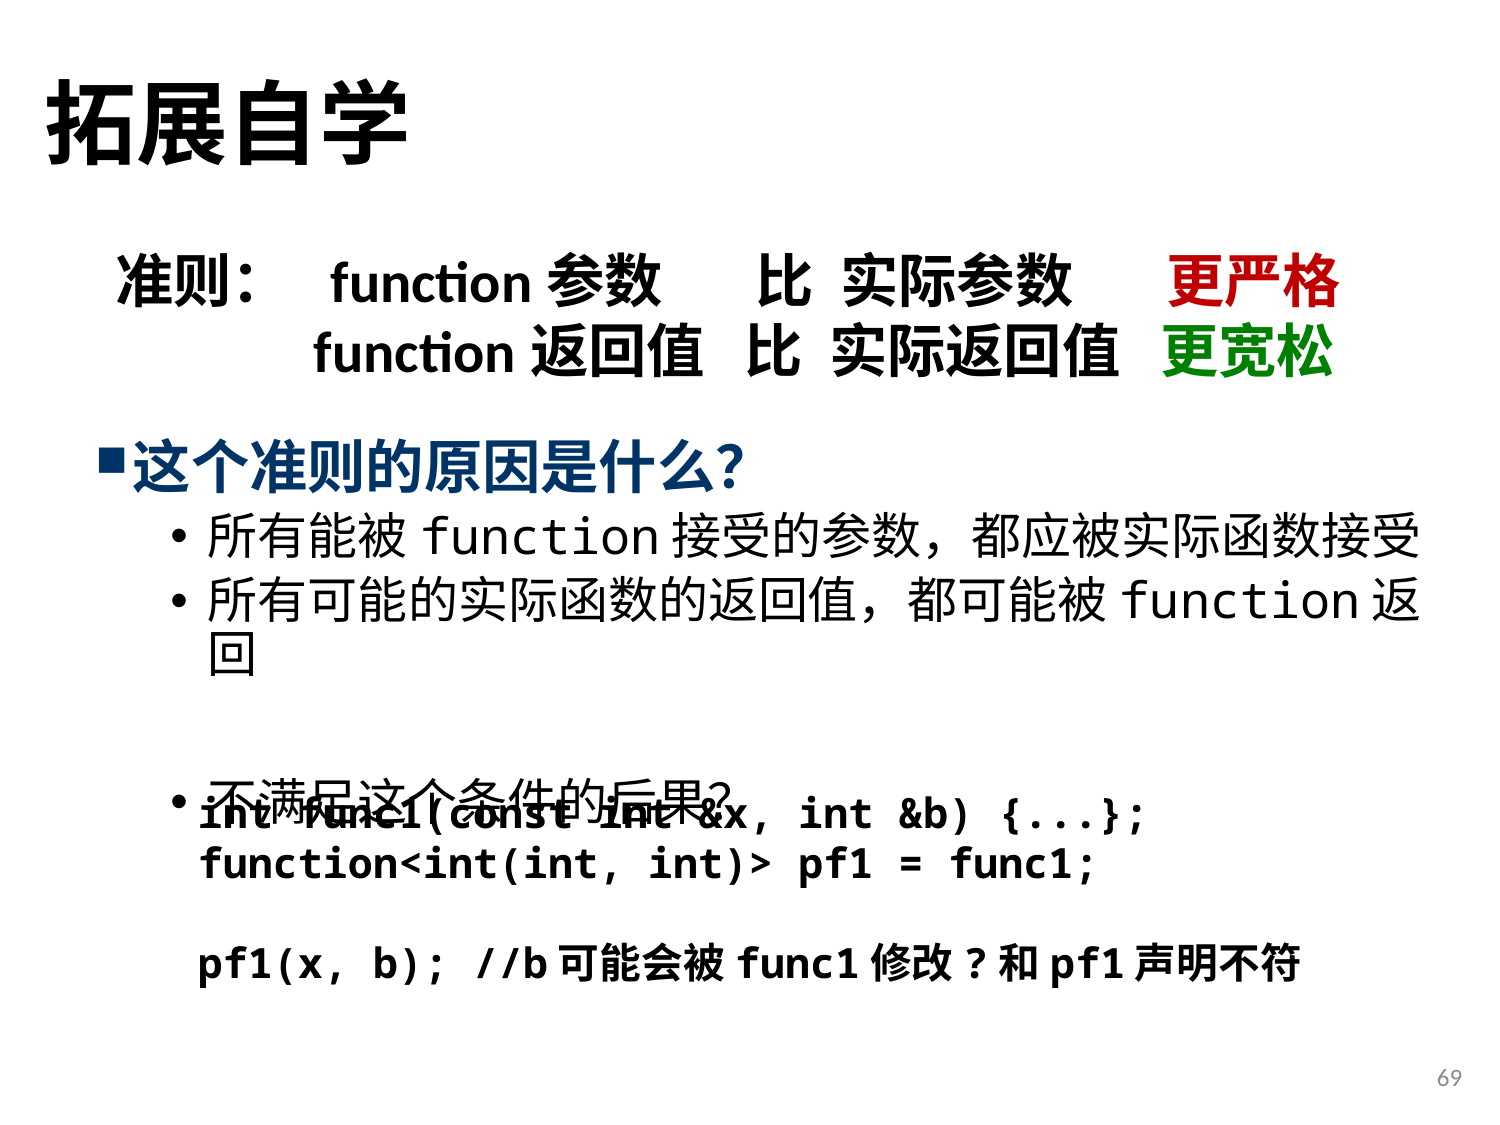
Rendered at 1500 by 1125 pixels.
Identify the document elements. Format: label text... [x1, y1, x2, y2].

slide_number 69 [1139, 1046, 1478, 1107]
text_box 准则： function参数 比 实际参数 更严格 function返回值 比 实际返回值 更宽松 [100, 236, 1356, 392]
title 拓展自学 [29, 19, 1324, 237]
text_box int func1(const int &x, int &b) {...}; function<int(int, int)> pf1 = func1; pf1(x, b); //b可能会被func1修改?和pf1声明不符 [183, 779, 1317, 995]
list 这个准则的原因是什么？ 所有能被function接受的参数，都应被实际函数接受 所有可能的实际函数的返回值，都可能被function返回 不满足这个条件的后果？ [80, 430, 1478, 1033]
